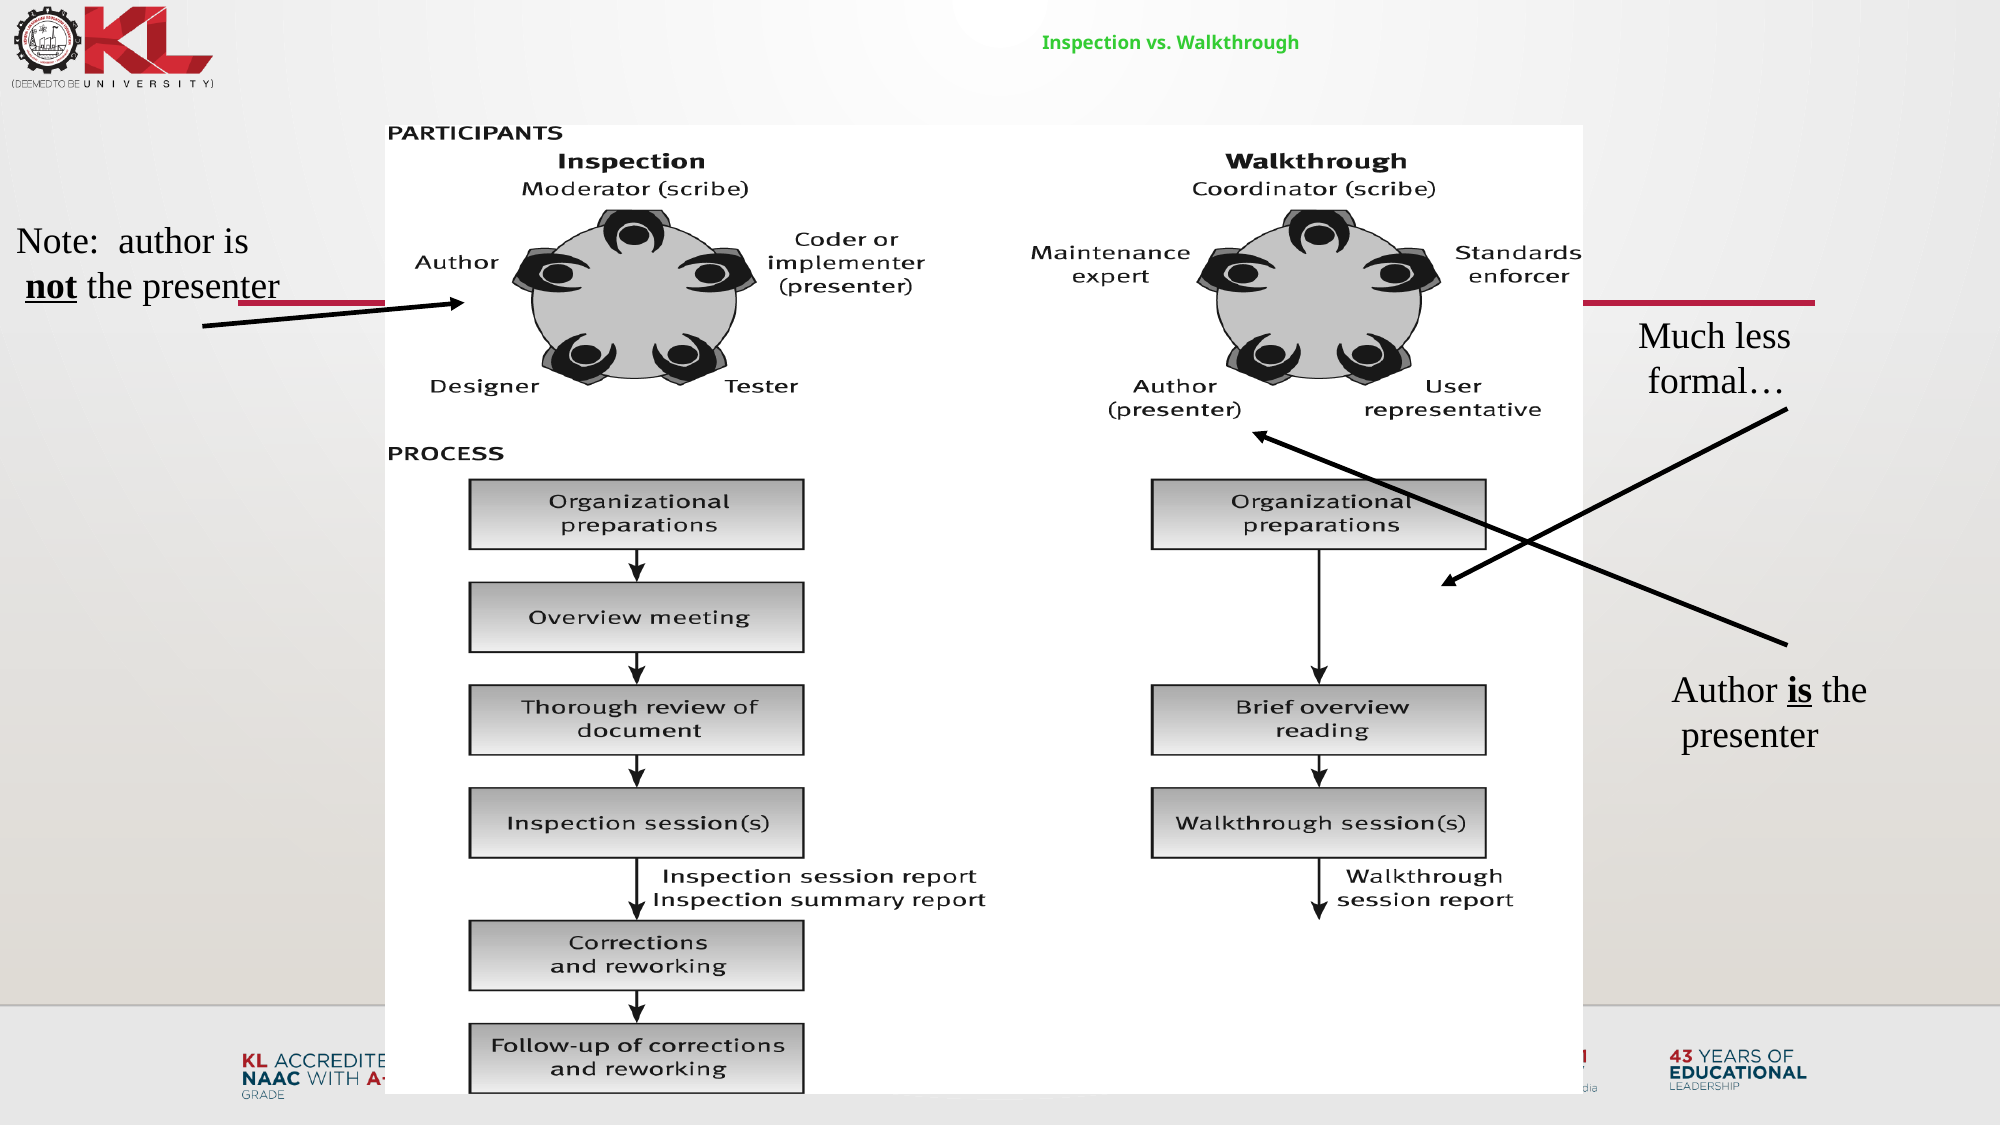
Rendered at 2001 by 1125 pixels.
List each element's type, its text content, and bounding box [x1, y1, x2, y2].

text_box Much less formal… [1629, 302, 1890, 409]
text_box Note: author is not the presenter [7, 208, 385, 315]
text_box Author is the presenter [1663, 657, 1968, 764]
picture [238, 125, 1814, 1103]
picture [12, 5, 213, 88]
text_box Inspection vs. Walkthrough [428, 30, 1914, 54]
